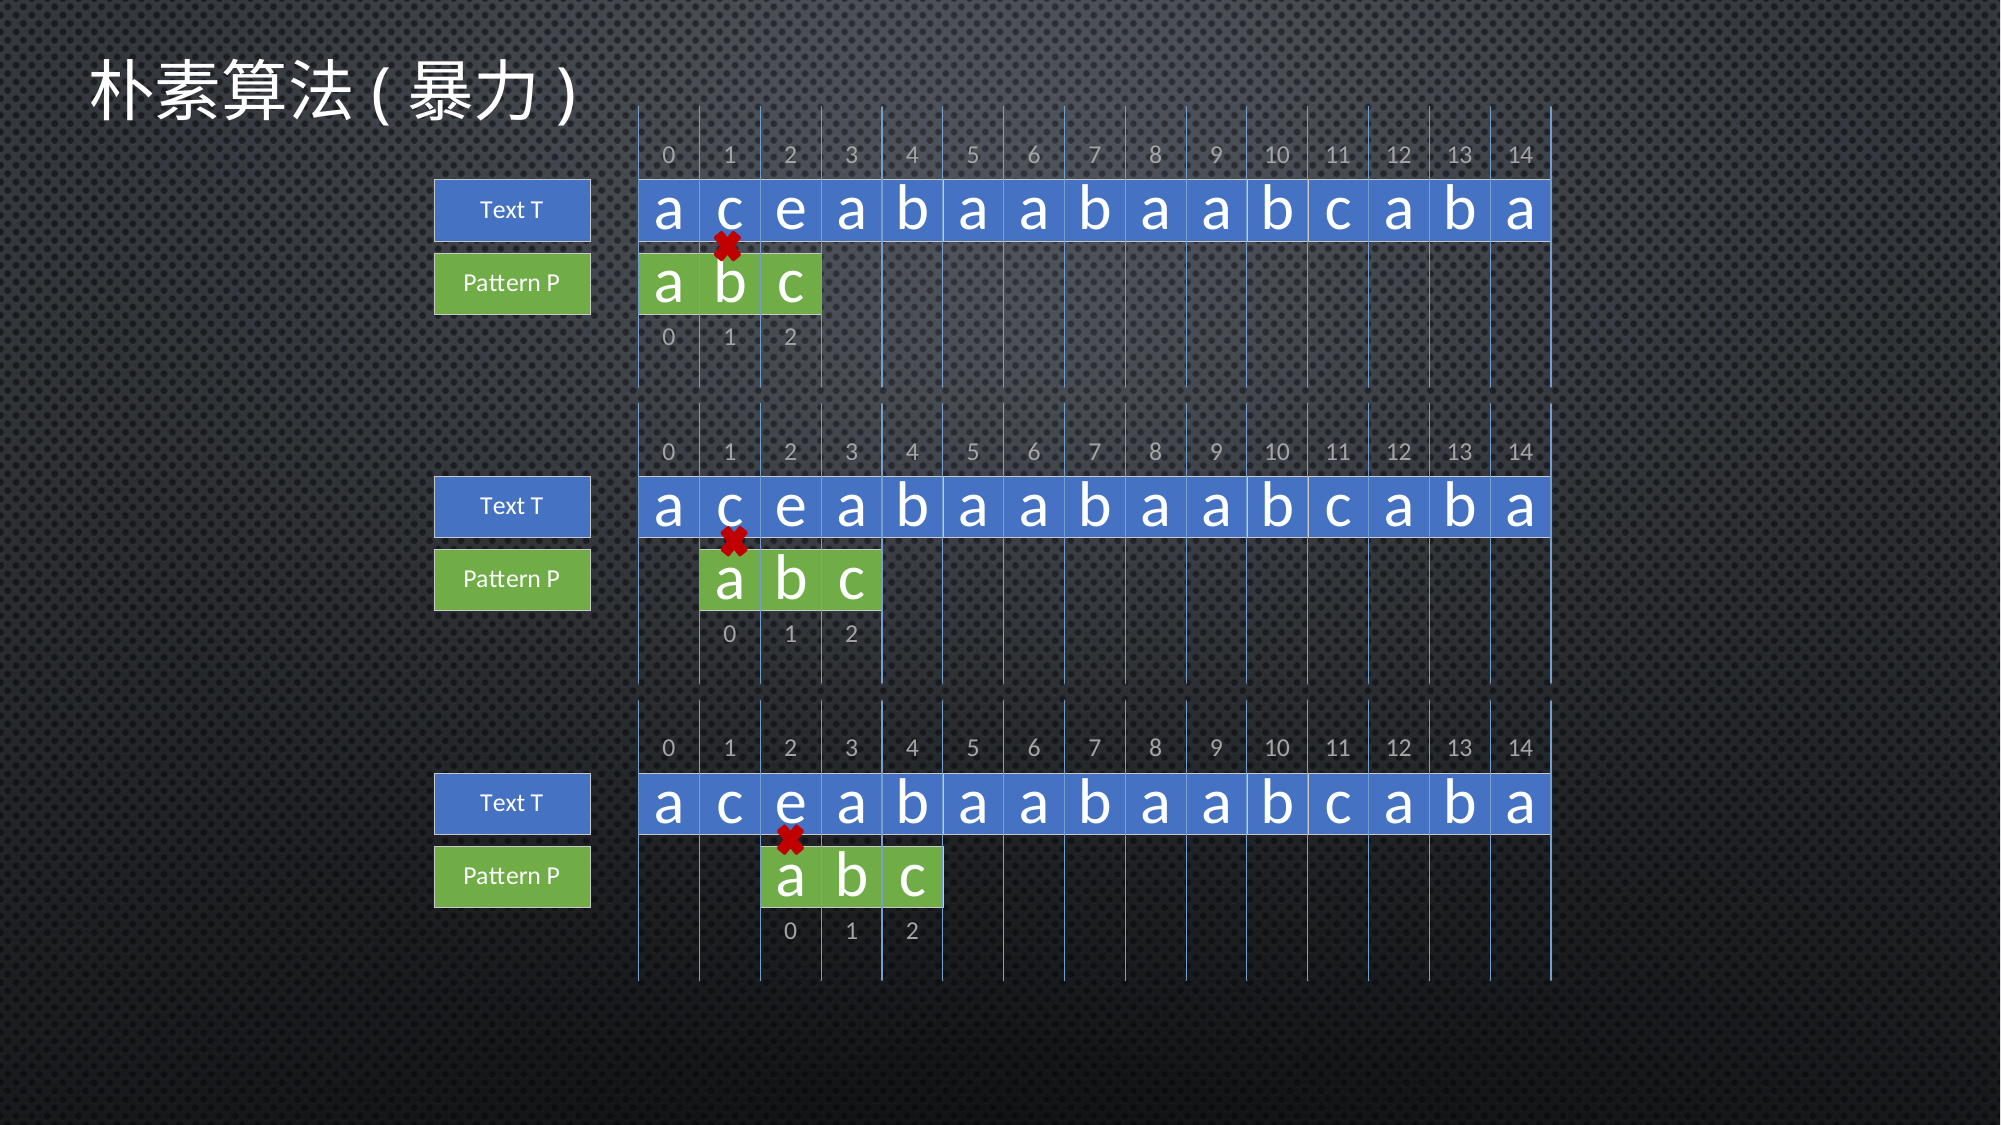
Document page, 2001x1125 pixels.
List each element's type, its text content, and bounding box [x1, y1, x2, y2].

picture [431, 400, 1569, 686]
title 朴素算法(暴力) [73, 36, 1699, 142]
picture [431, 696, 1569, 983]
picture [431, 103, 1569, 389]
